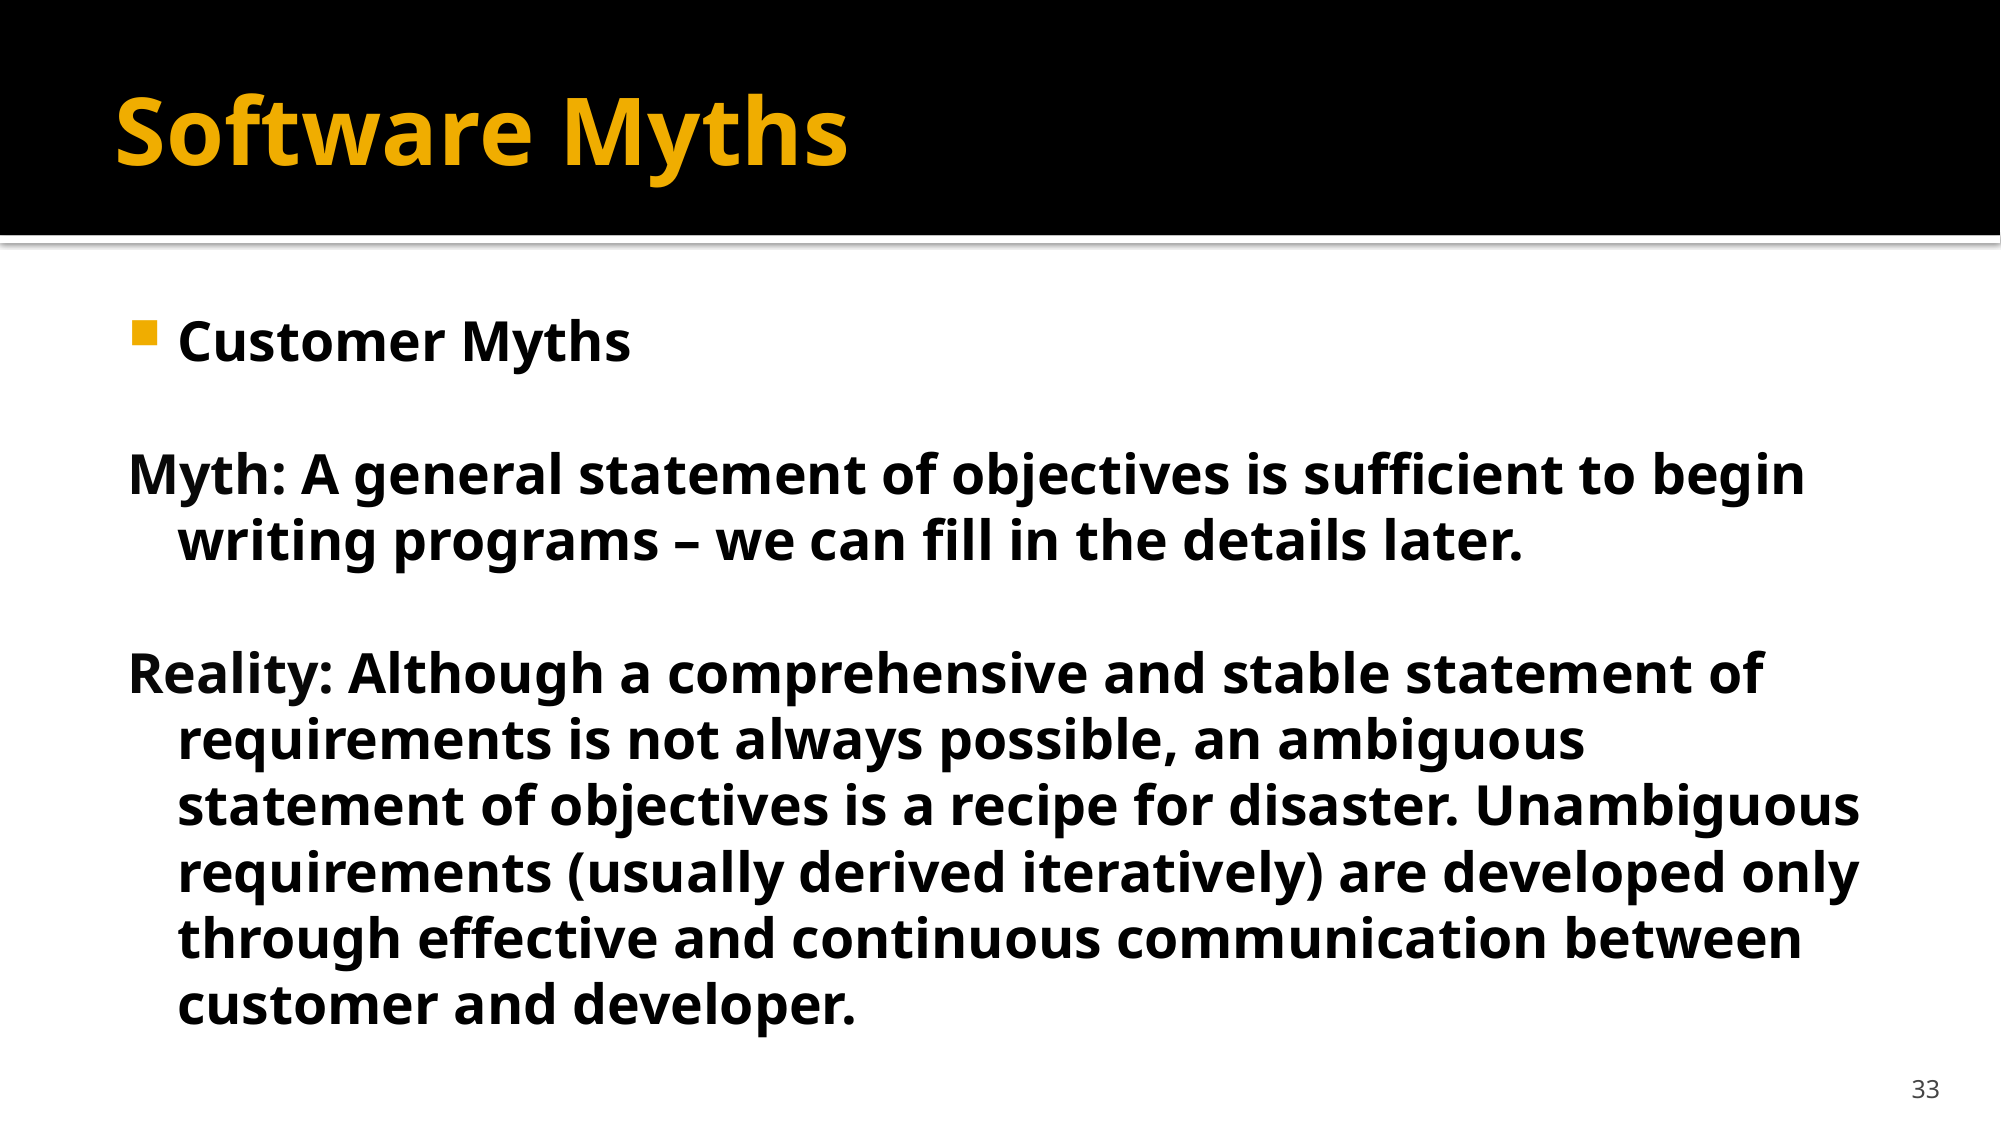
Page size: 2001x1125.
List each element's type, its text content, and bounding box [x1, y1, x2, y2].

title Software Myths [99, 25, 1900, 231]
list Customer Myths Myth: A general statement of objectives is sufficient to begin writing programs – we can fill in the details later. Reality: Although a comprehensive and stable statement of requirements is not always possible, an ambiguous statement of objectives is a recipe for disaster. Unambiguous requirements (usually derived iteratively) are developed only through effective and continuous communication between customer and developer. [99, 291, 1900, 1050]
slide_number 33 [1794, 1062, 1955, 1108]
